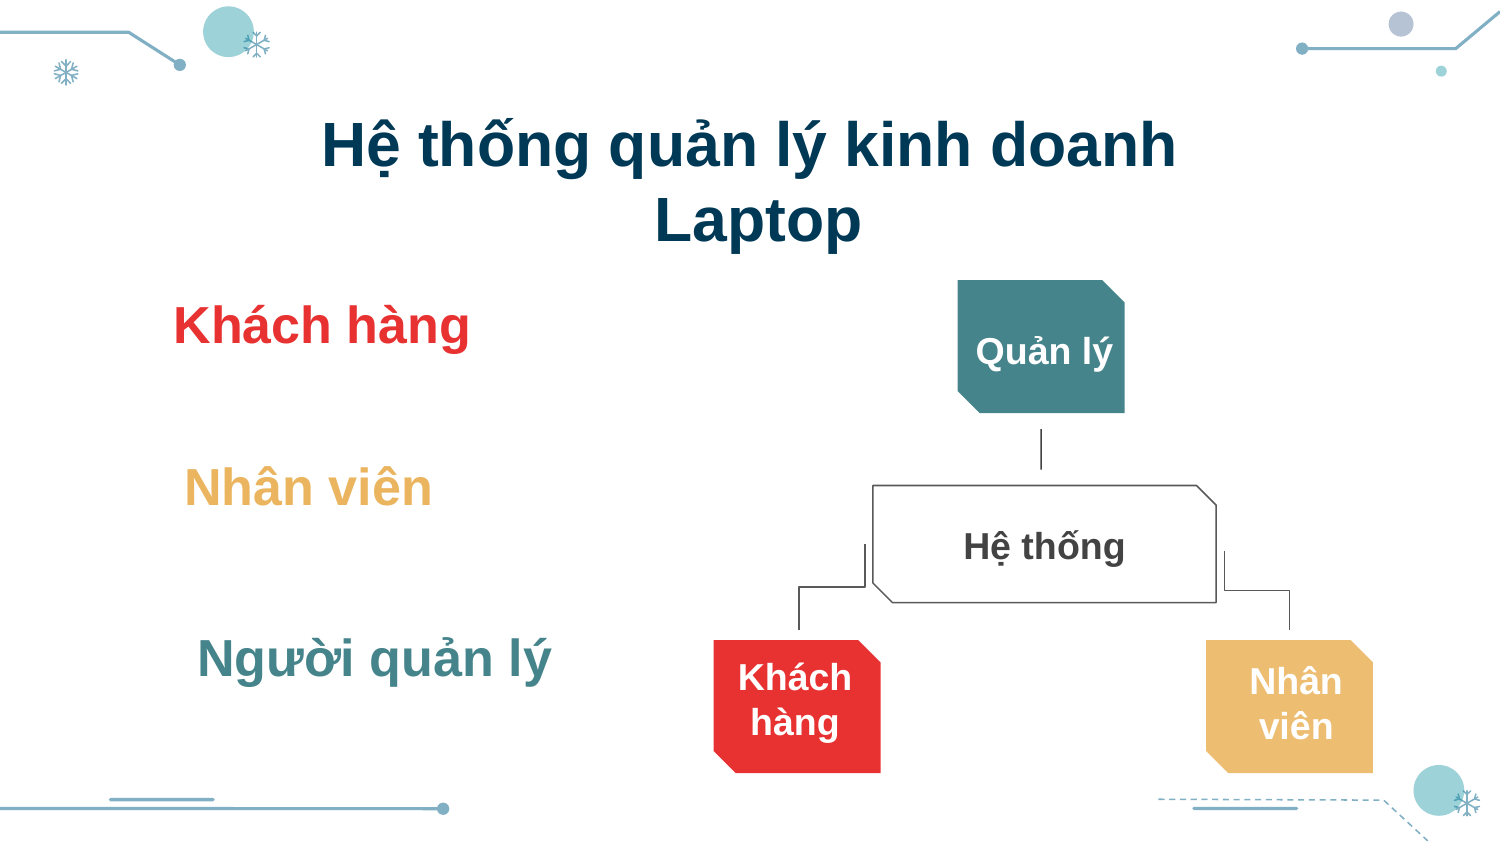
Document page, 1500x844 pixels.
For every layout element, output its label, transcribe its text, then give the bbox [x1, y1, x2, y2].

text_box Khách hàng [158, 276, 596, 343]
text_box Nhân viên [169, 438, 607, 500]
title Hệ thống quản lý kinh doanh Laptop [116, 88, 1383, 259]
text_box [702, 279, 1380, 774]
text_box Người quản lý [182, 609, 620, 671]
